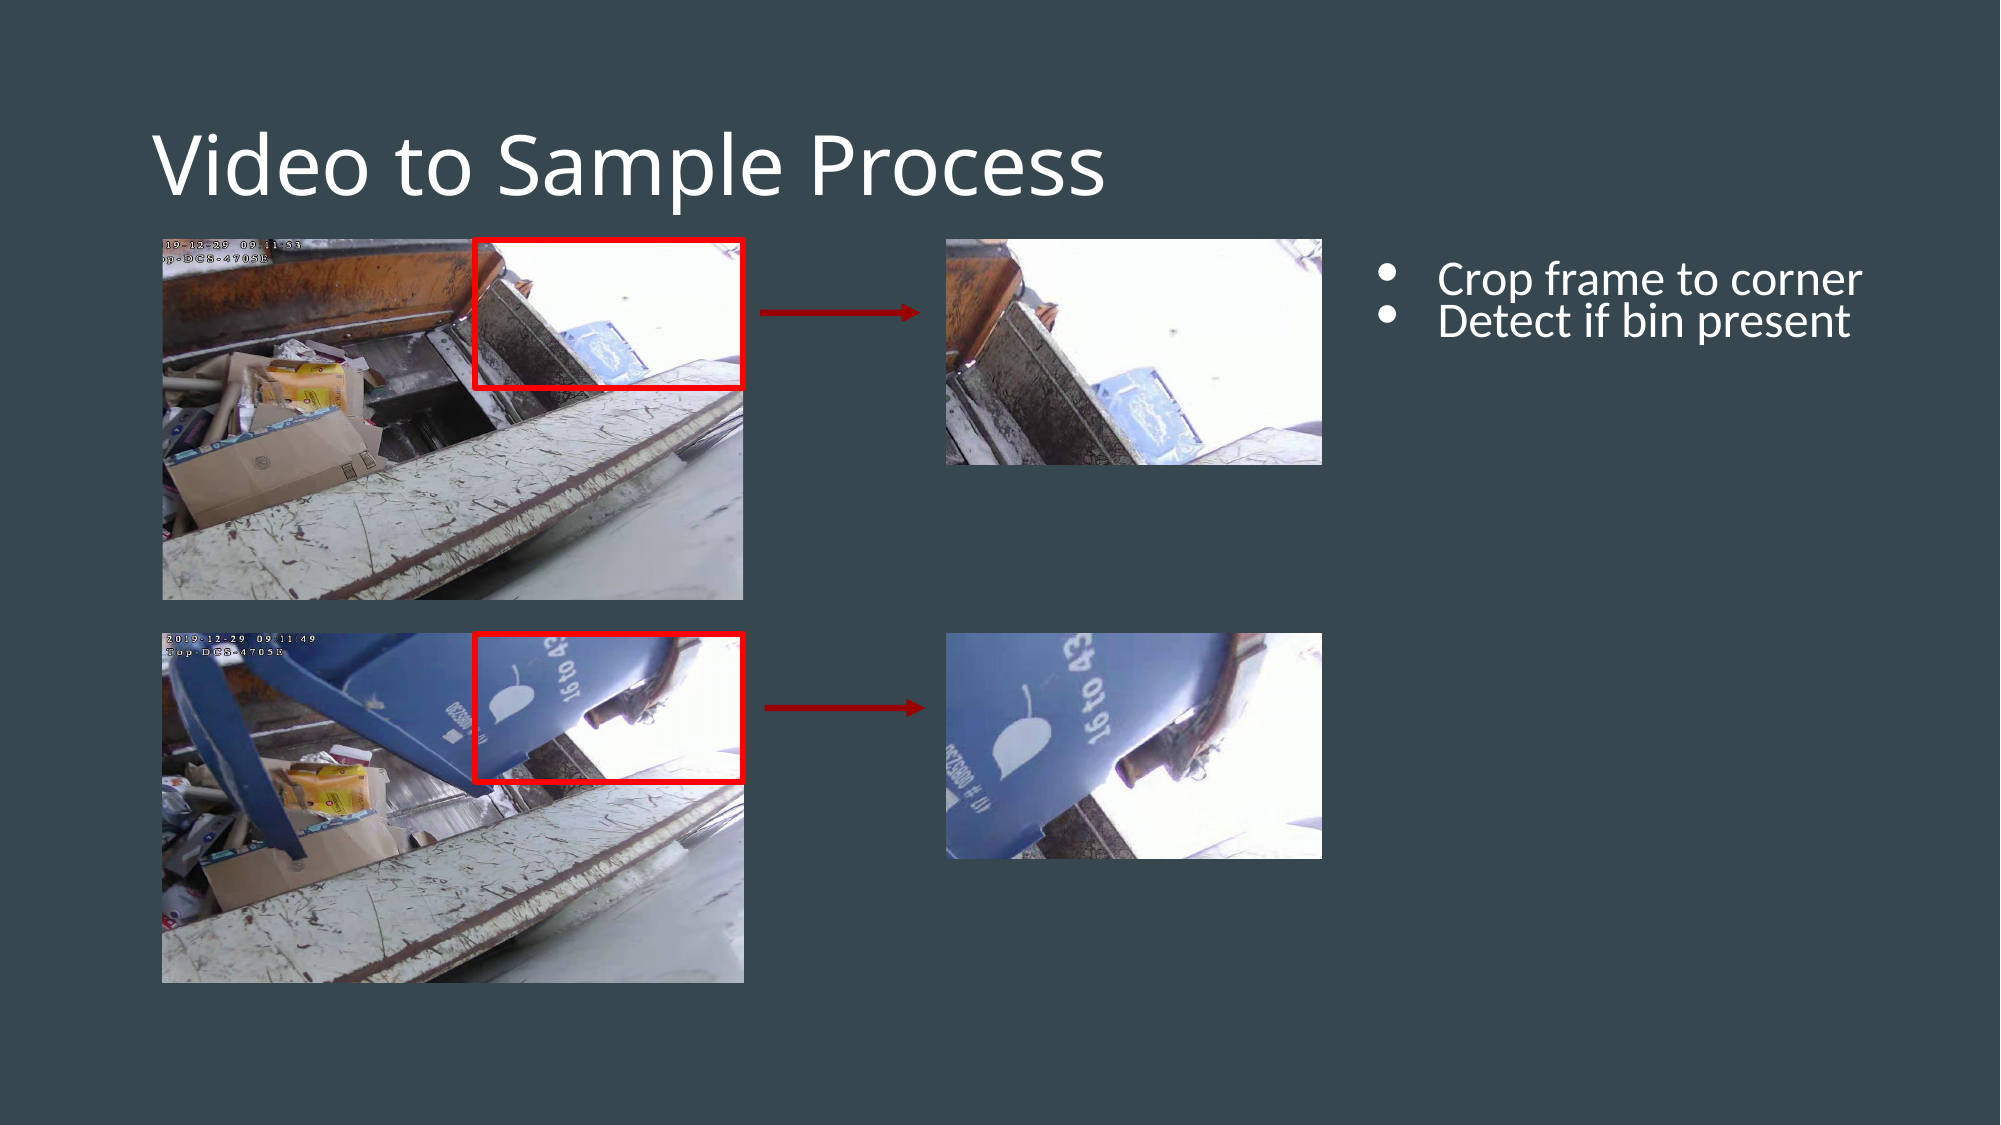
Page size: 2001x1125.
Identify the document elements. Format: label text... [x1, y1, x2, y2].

picture [946, 633, 1322, 859]
picture [162, 633, 744, 983]
picture [162, 239, 744, 600]
picture [946, 239, 1322, 465]
title Video to Sample Process [137, 59, 1863, 278]
text_box Crop frame to corner Detect if bin present [1347, 246, 1960, 361]
